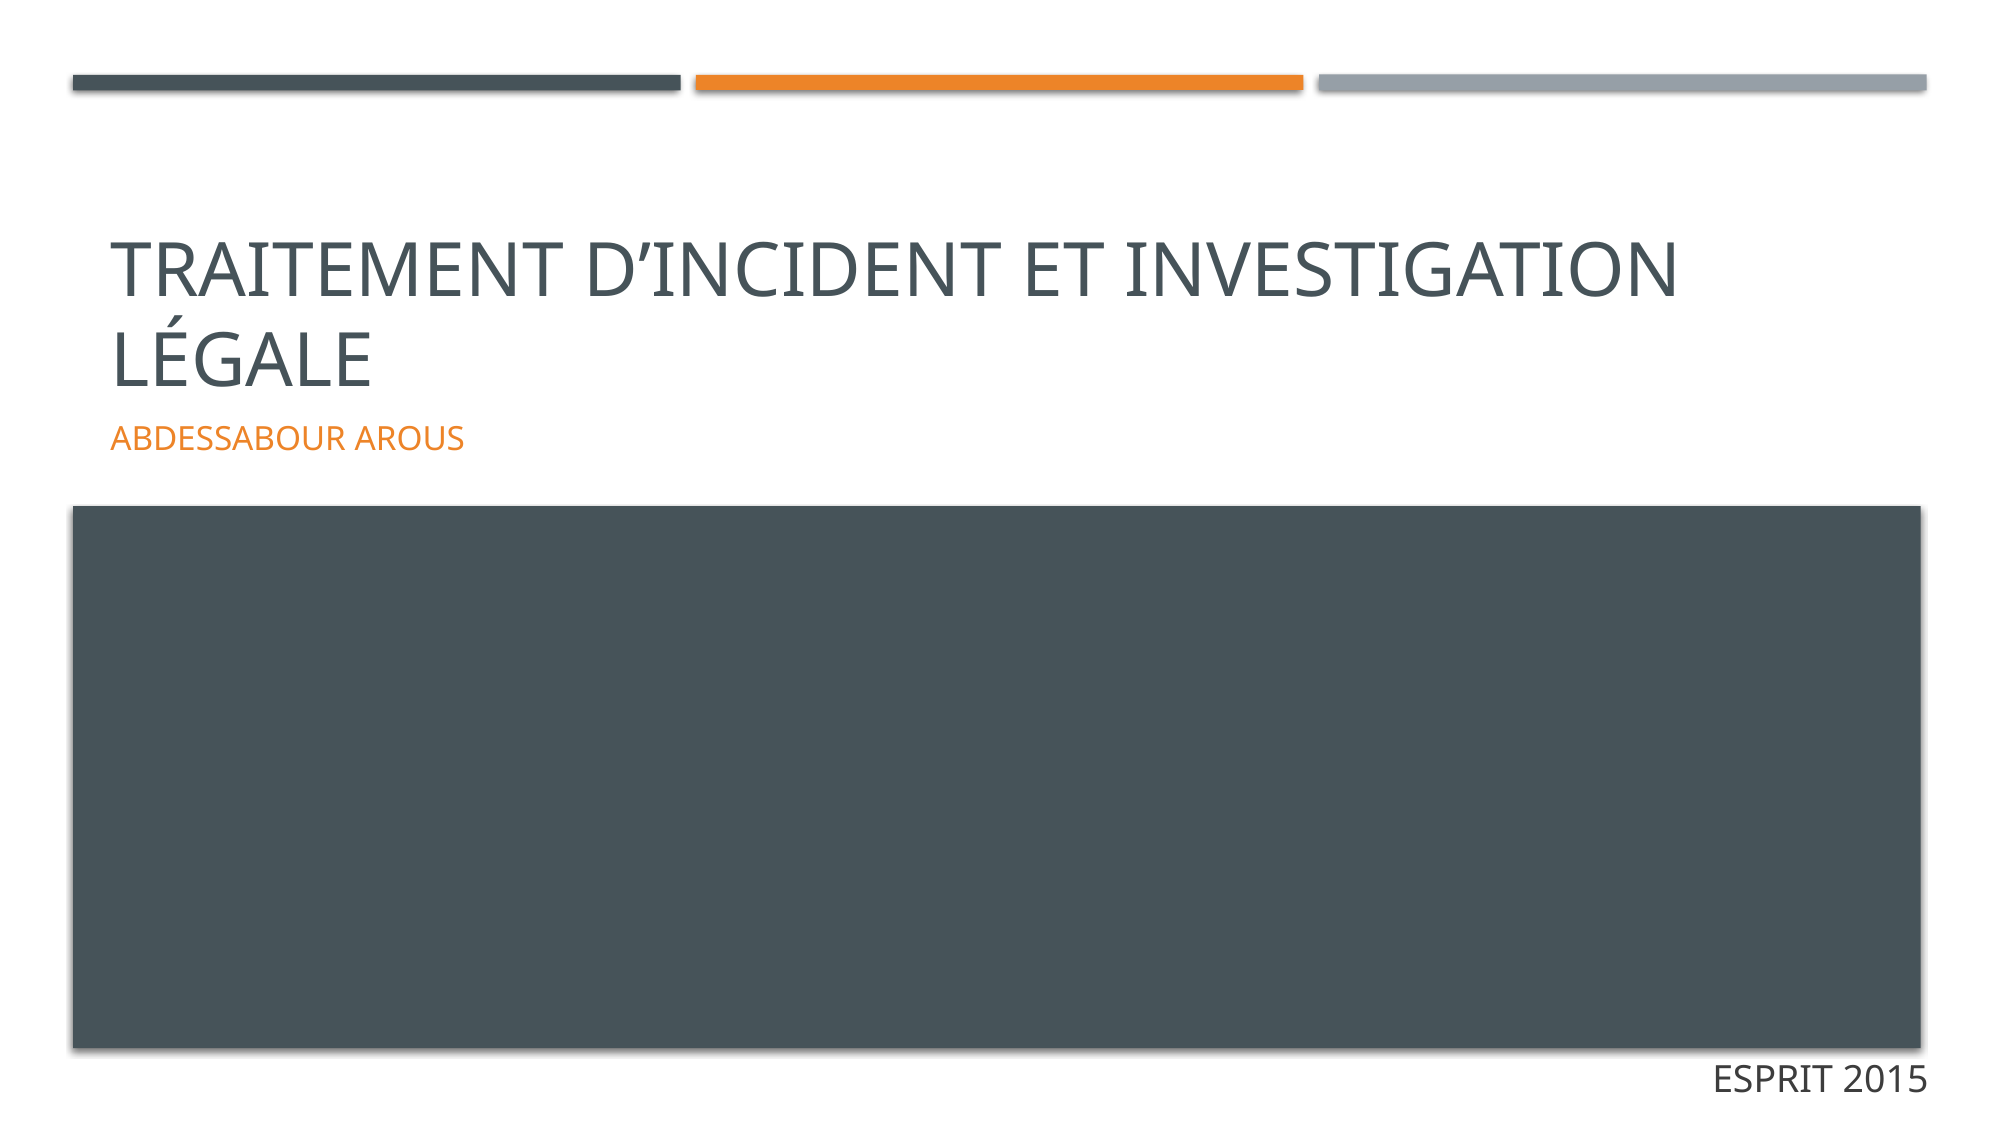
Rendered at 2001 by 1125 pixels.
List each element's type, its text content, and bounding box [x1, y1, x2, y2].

subtitle Abdessabour arous [95, 409, 1899, 507]
title Traitement d’incident et investigation légale [95, 167, 1899, 409]
text_box ESPRIT 2015 [1697, 1047, 1944, 1108]
